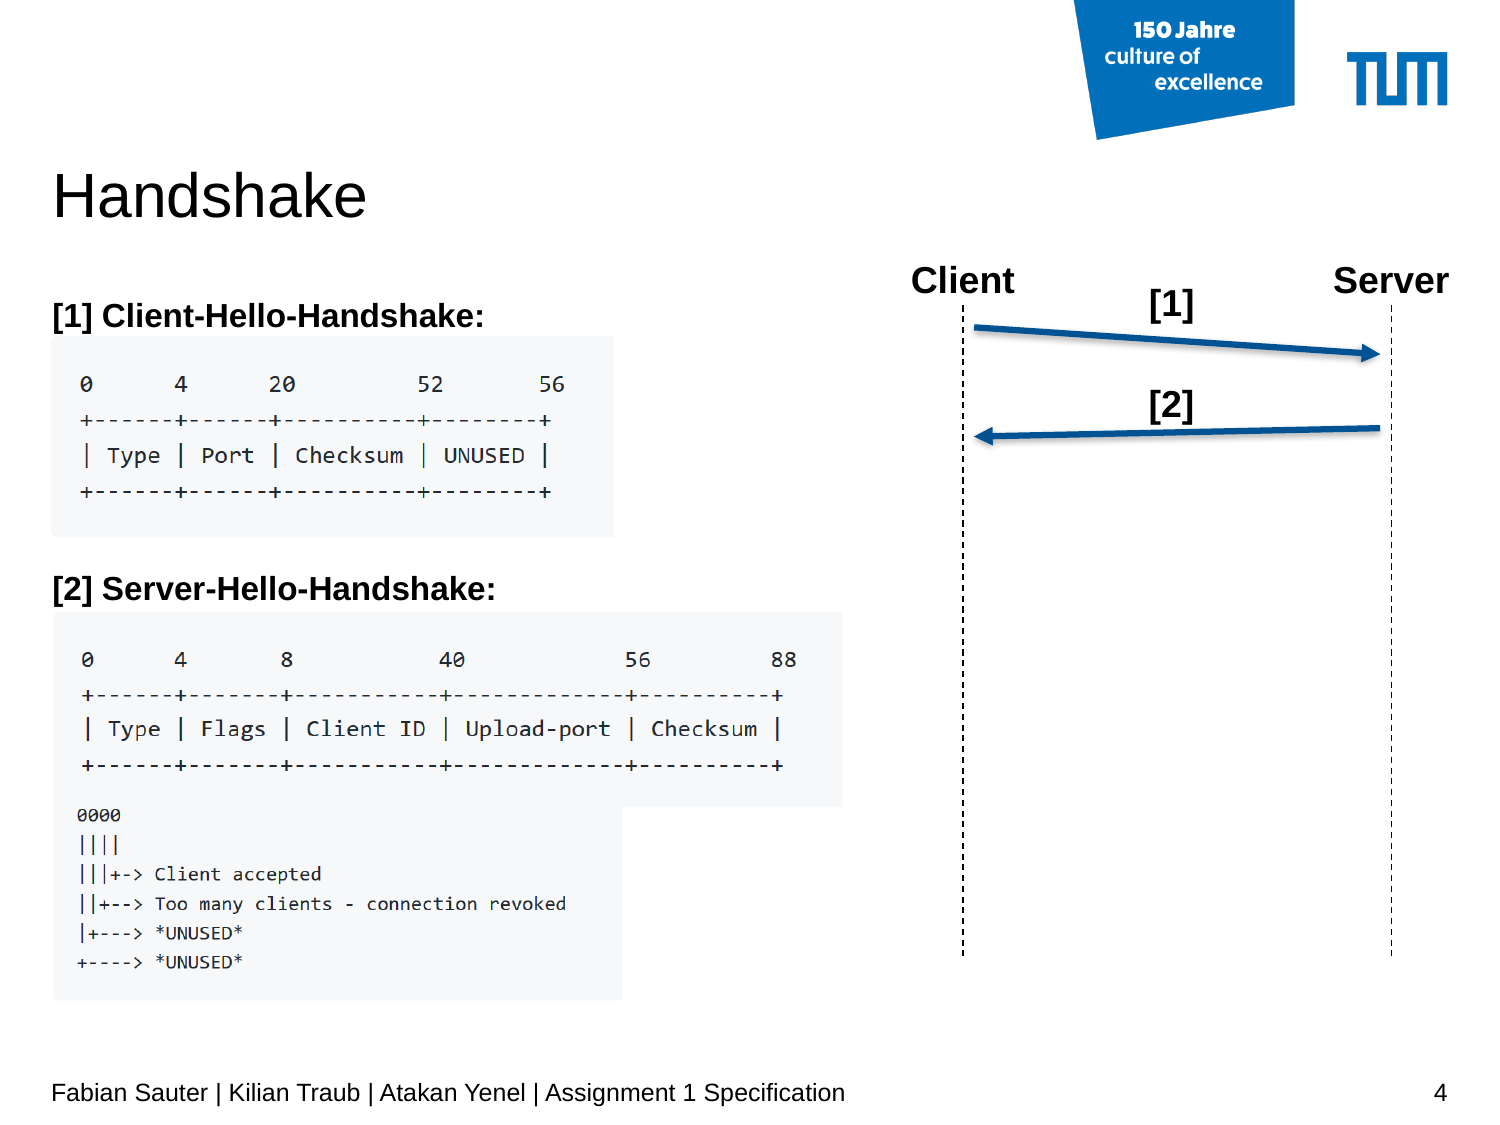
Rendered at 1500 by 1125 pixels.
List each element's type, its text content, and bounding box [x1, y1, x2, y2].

picture [51, 609, 842, 1001]
footer Fabian Sauter | Kilian Traub | Atakan Yenel | Assignment 1 Specification [51, 1061, 1112, 1122]
text_box Client [895, 248, 1030, 309]
picture [1069, 0, 1500, 158]
slide_number 4 [1112, 1061, 1448, 1122]
title Handshake [52, 162, 1449, 231]
list [1] Client-Hello-Handshake: [2] Server-Hello-Handshake: [52, 288, 588, 334]
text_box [973, 427, 1381, 437]
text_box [973, 327, 1381, 355]
text_box [1] [1134, 271, 1221, 325]
picture [50, 335, 614, 538]
list [1] Client-Hello-Handshake: [2] Server-Hello-Handshake: [52, 546, 588, 608]
text_box [2] [1133, 372, 1220, 426]
text_box Server [1318, 248, 1465, 309]
